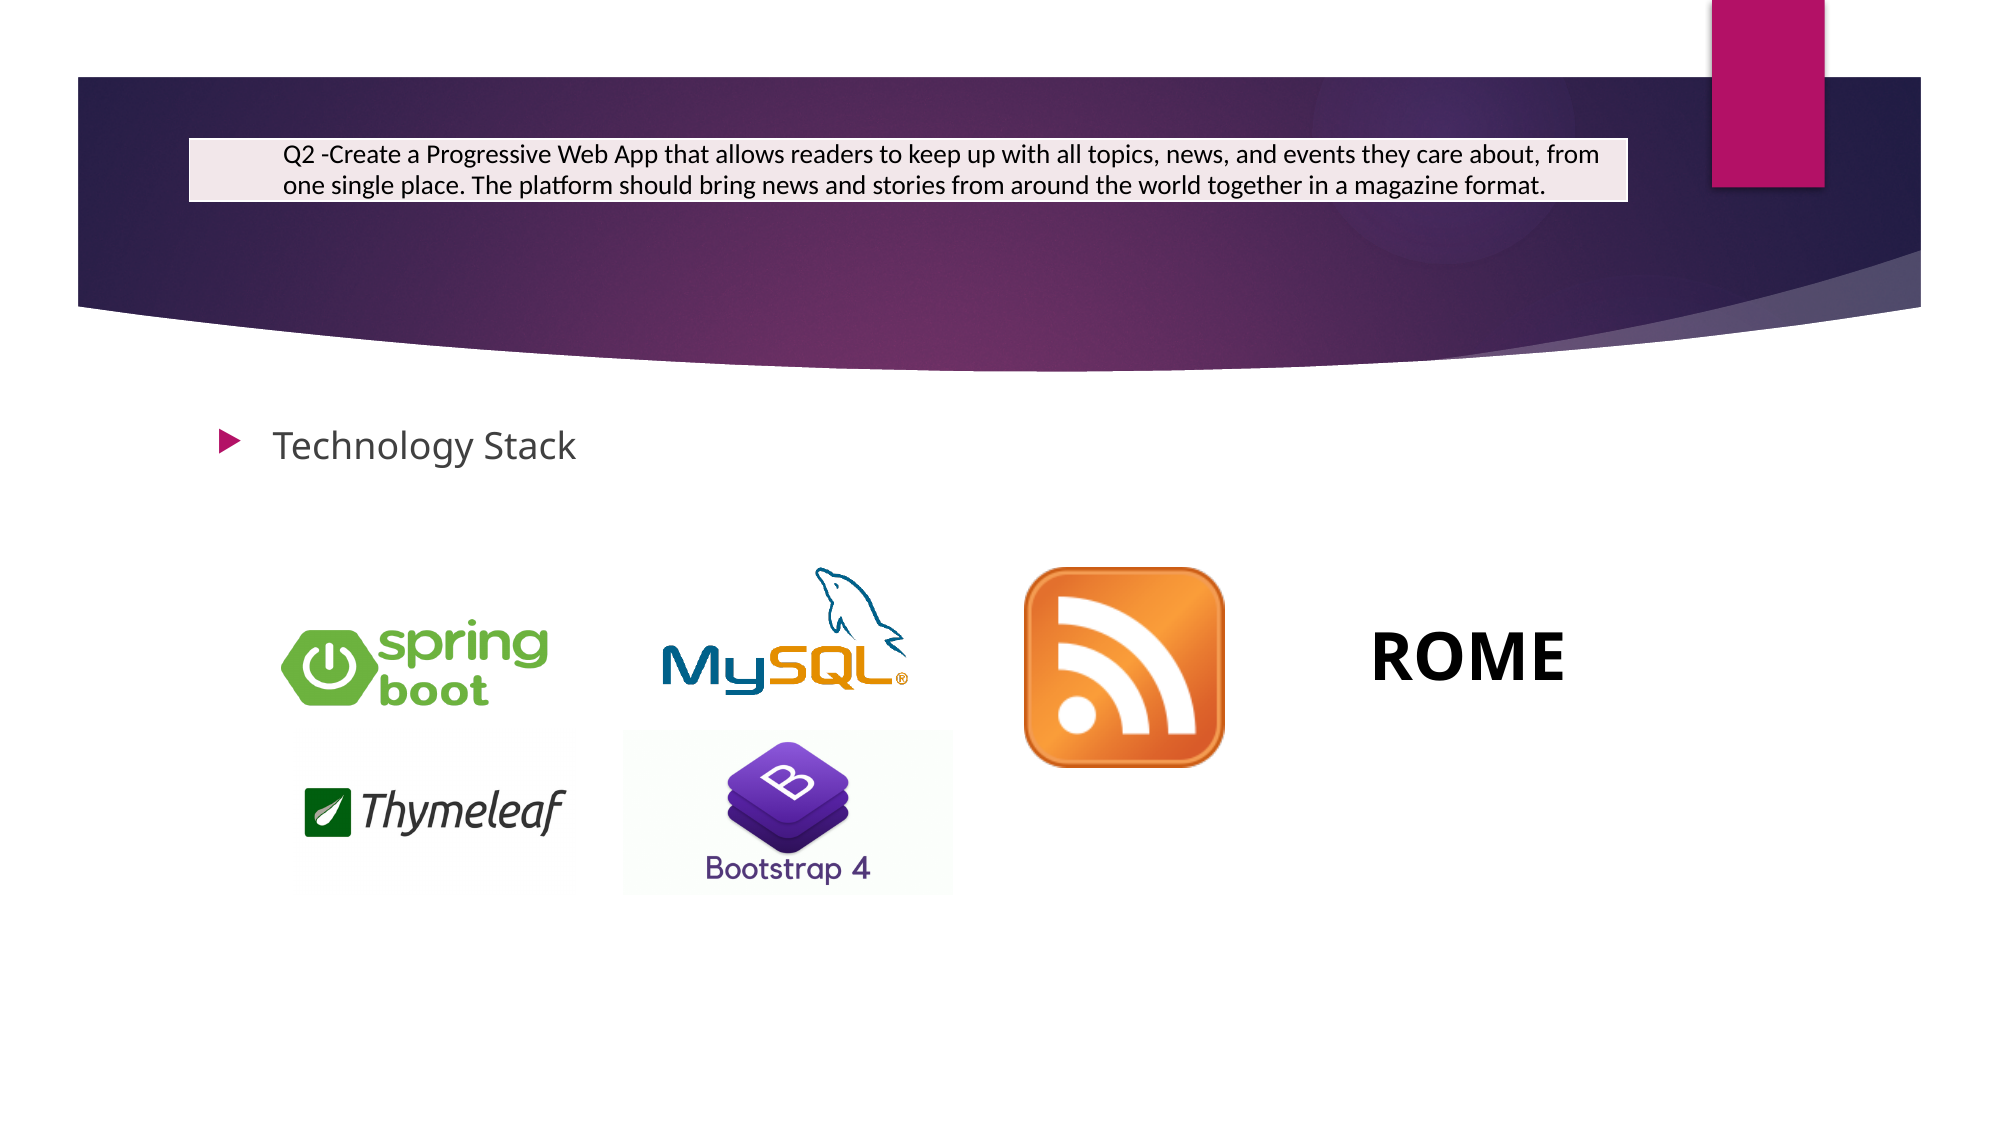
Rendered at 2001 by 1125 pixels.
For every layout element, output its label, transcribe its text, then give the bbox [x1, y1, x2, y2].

picture [278, 606, 576, 896]
text_box ROME [1354, 606, 1582, 702]
picture [662, 567, 909, 695]
picture [622, 730, 953, 896]
list Technology Stack [201, 415, 1650, 976]
picture [1024, 567, 1225, 768]
table_header Q2 -Create a Progressive Web App that allows readers to keep up with all topics, news, and events they care about, from one single place. The platform should bring news and stories from around the world together in a magazine format. [190, 140, 1626, 200]
